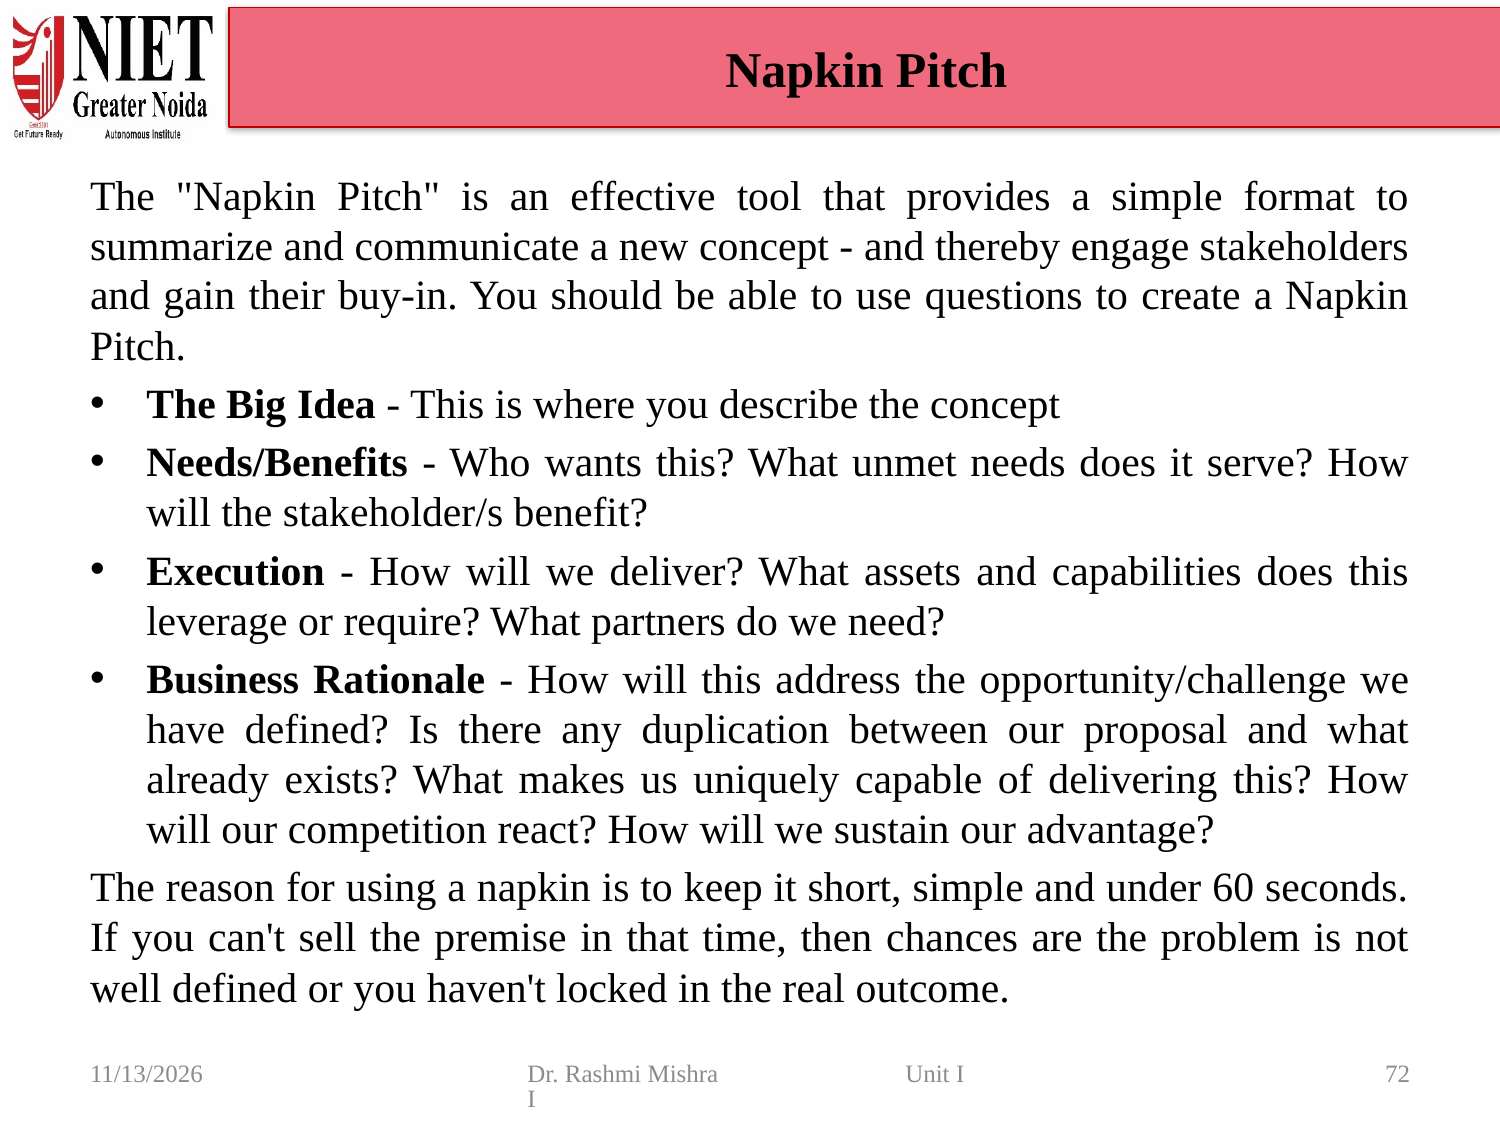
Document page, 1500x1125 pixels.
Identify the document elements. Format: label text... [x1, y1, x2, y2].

text_box Napkin Pitch [229, 7, 1500, 128]
footer Dr. Rashmi Mishra Unit II [512, 1054, 988, 1103]
slide_number 72 [1074, 1054, 1425, 1103]
list The "Napkin Pitch" is an effective tool that provides a simple format to summarize and communicate a new concept - and thereby engage stakeholders and gain their buy-in. You should be able to use questions to create a Napkin Pitch. The Big Idea - This is where you describe the concept Needs/Benefits - Who wants this? What unmet needs does it serve? How will the stakeholder/s benefit? Execution - How will we deliver? What assets and capabilities does this leverage or require? What partners do we need? Business Rationale - How will this address the opportunity/challenge we have defined? Is there any duplication between our proposal and what already exists? What makes us uniquely capable of delivering this? How will our competition react? How will we sustain our advantage? The reason for using a napkin is to keep it short, simple and under 60 seconds. If you can't sell the premise in that time, then chances are the problem is not well defined or you haven't locked in the real outcome. [75, 160, 1425, 1054]
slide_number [75, 1054, 425, 1103]
picture [0, 0, 226, 156]
